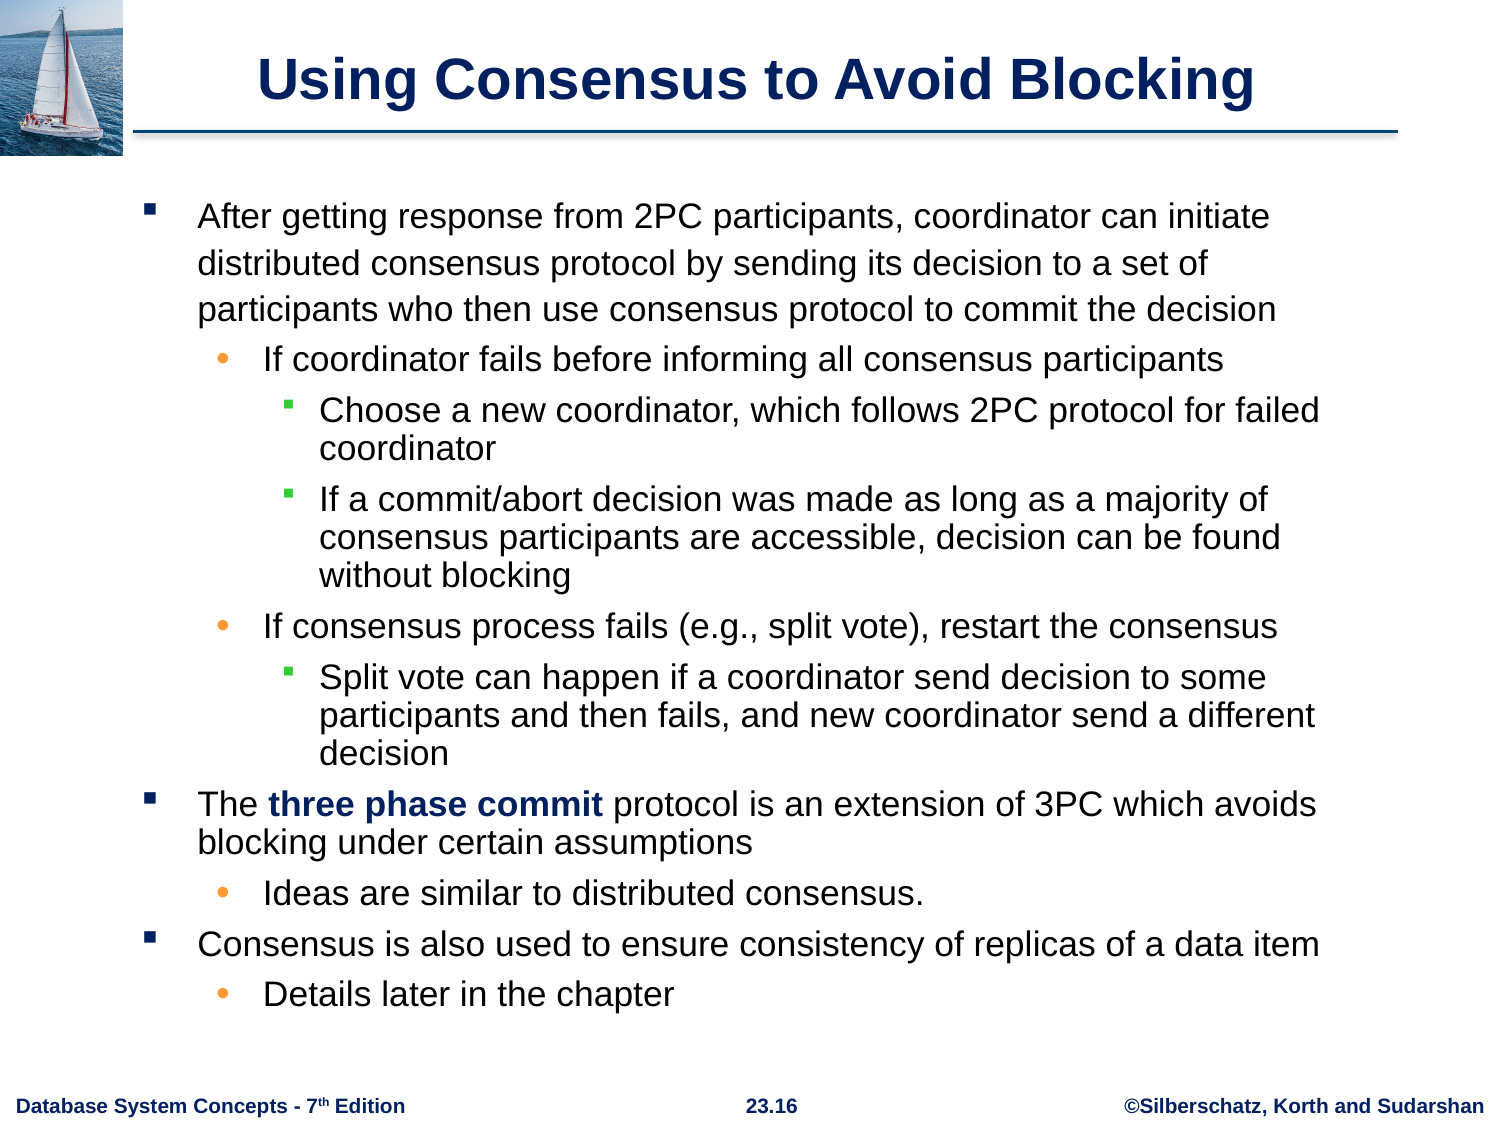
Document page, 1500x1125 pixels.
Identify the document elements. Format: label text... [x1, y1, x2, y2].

picture [0, 0, 123, 156]
list After getting response from 2PC participants, coordinator can initiate distributed consensus protocol by sending its decision to a set of participants who then use consensus protocol to commit the decision If coordinator fails before informing all consensus participants Choose a new coordinator, which follows 2PC protocol for failed coordinator If a commit/abort decision was made as long as a majority of consensus participants are accessible, decision can be found without blocking If consensus process fails (e.g., split vote), restart the consensus Split vote can happen if a coordinator send decision to some participants and then fails, and new coordinator send a different decision The three phase commit protocol is an extension of 3PC which avoids blocking under certain assumptions Ideas are similar to distributed consensus. Consensus is also used to ensure consistency of replicas of a data item Details later in the chapter [126, 180, 1412, 1062]
title Using Consensus to Avoid Blocking [125, 18, 1388, 120]
